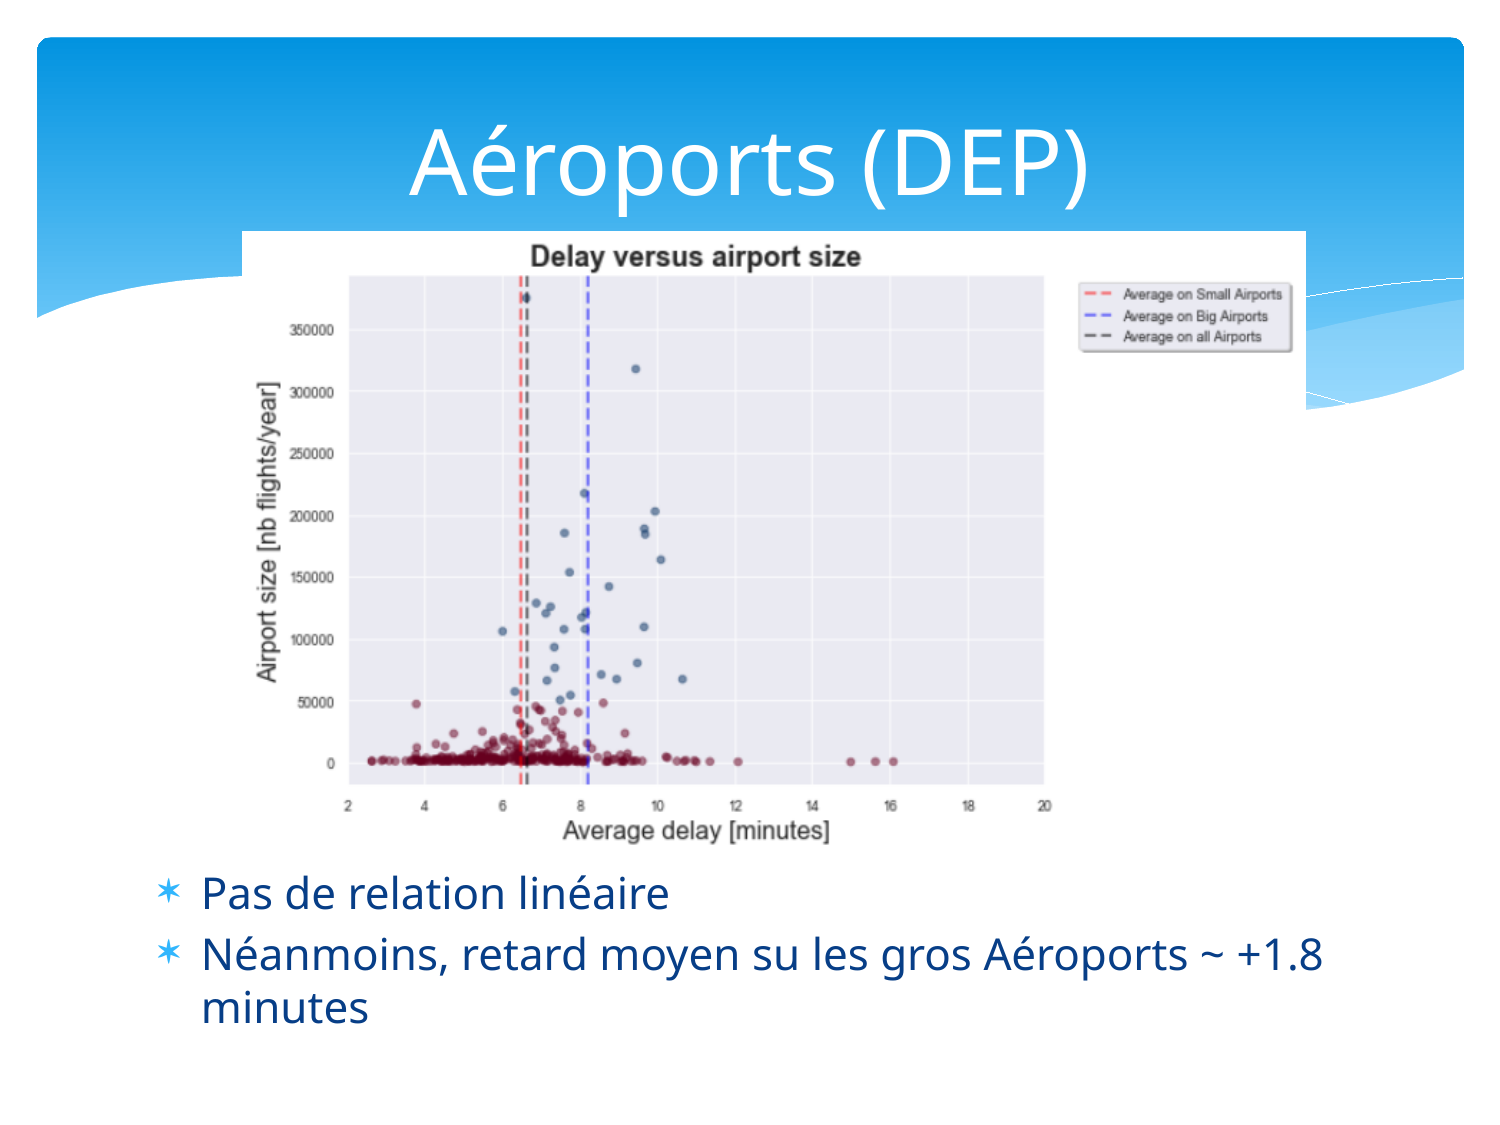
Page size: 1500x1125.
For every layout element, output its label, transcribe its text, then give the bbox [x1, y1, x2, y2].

title Aéroports (DEP) [75, 55, 1425, 261]
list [241, 231, 1306, 855]
text_box Pas de relation linéaire Néanmoins, retard moyen su les gros Aéroports ~ +1.8 minutes [143, 857, 1447, 1041]
